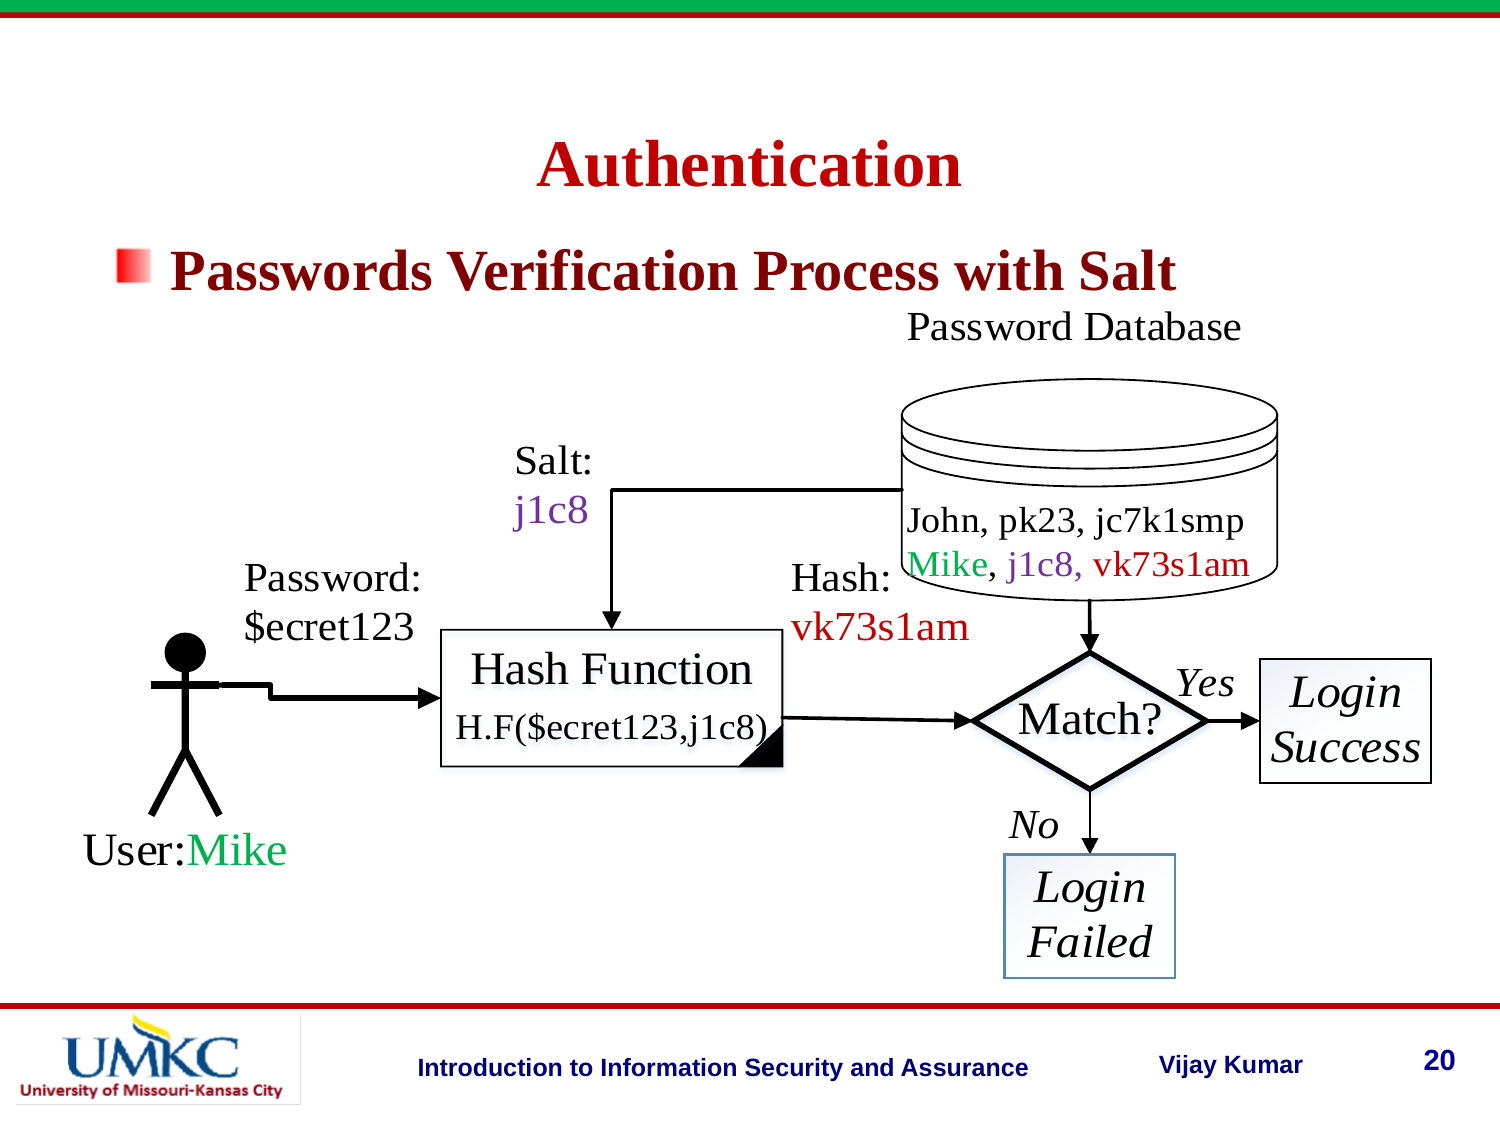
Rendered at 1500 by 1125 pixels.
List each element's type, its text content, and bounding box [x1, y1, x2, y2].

picture [55, 290, 1445, 991]
picture [114, 246, 156, 288]
text_box Passwords Verification Process with Salt [23, 224, 1408, 310]
picture [16, 1014, 301, 1106]
title Authentication [112, 99, 1388, 220]
slide_number 20 [1372, 1033, 1472, 1074]
